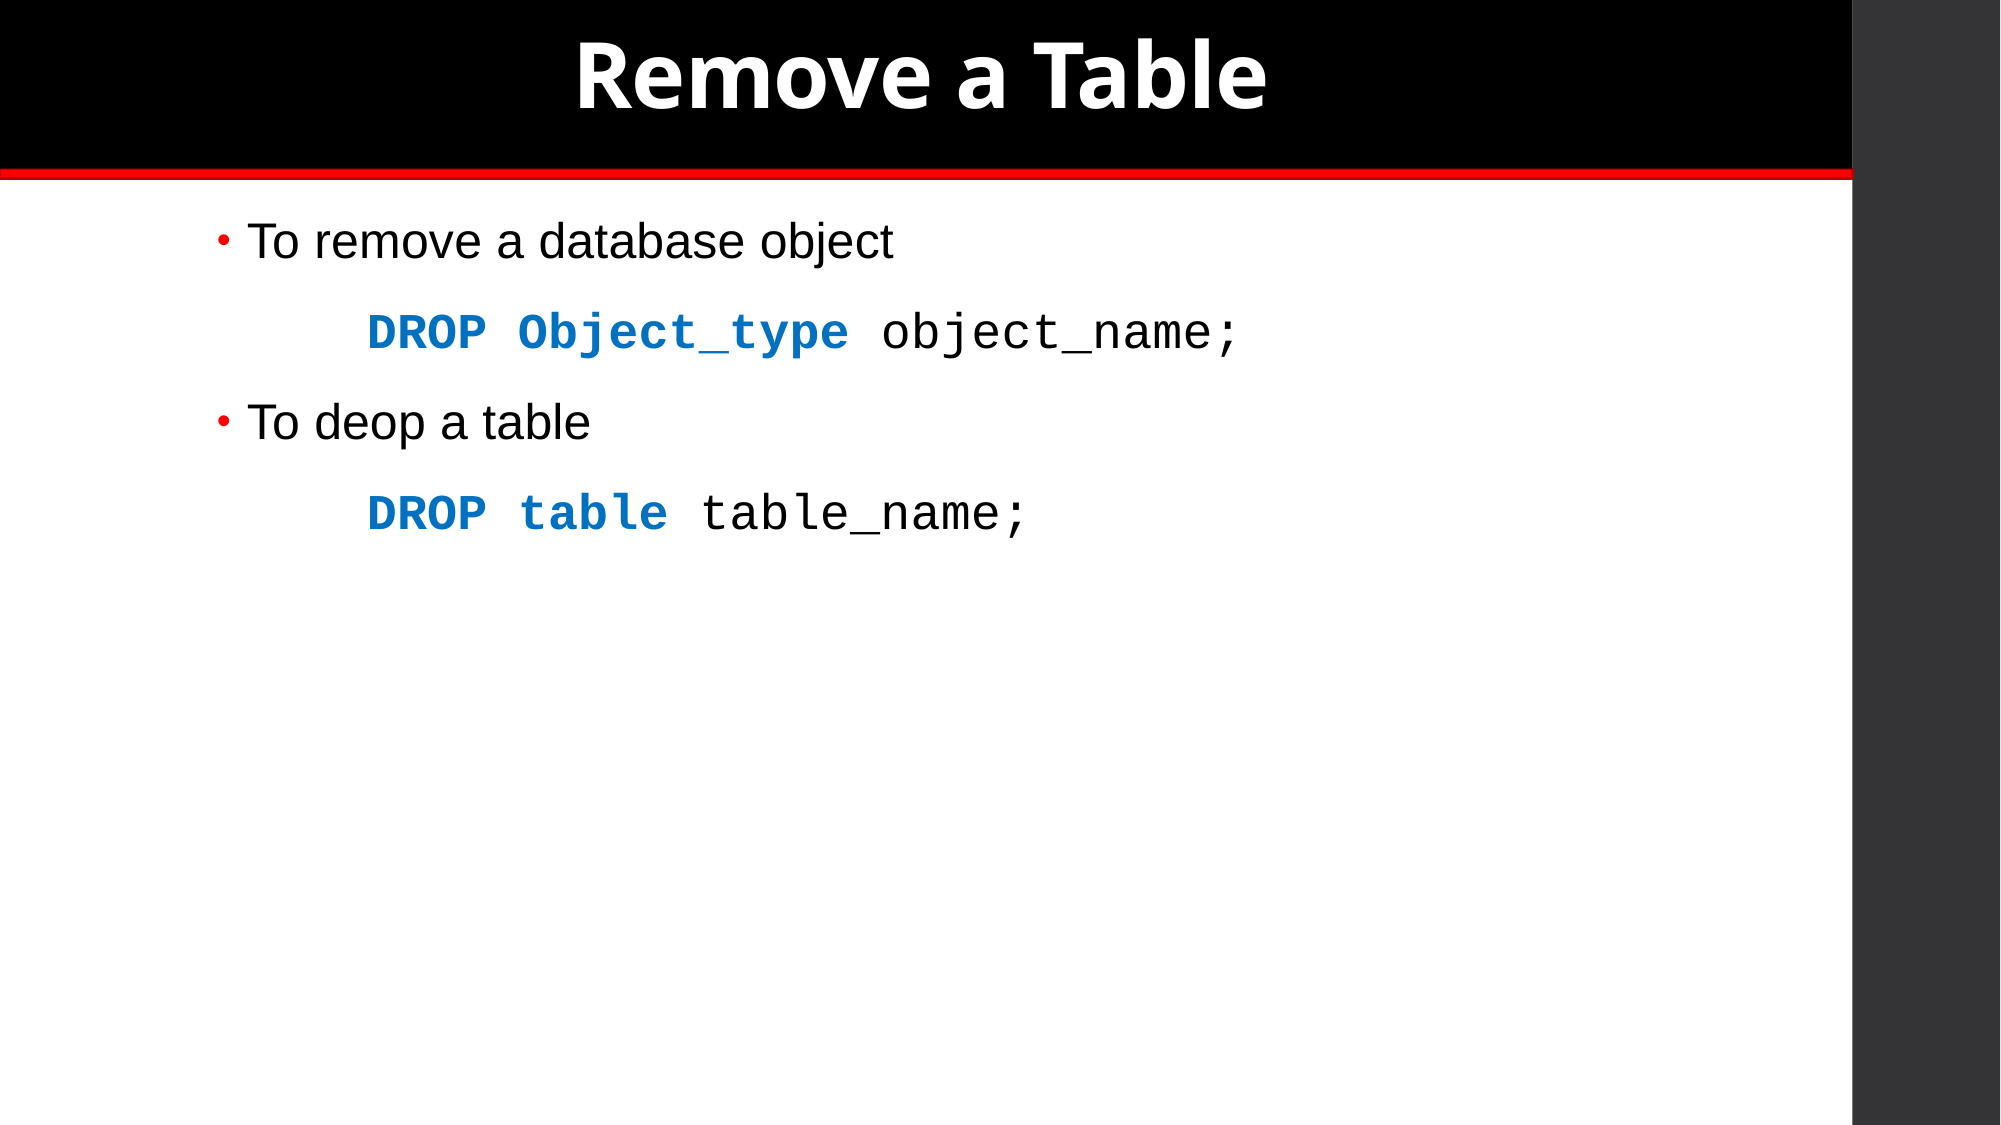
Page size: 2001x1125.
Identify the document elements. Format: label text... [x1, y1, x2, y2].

title Remove a Table [0, 0, 1853, 169]
list To remove a database object DROP Object_type object_name; To deop a table DROP table table_name; [201, 205, 1612, 920]
